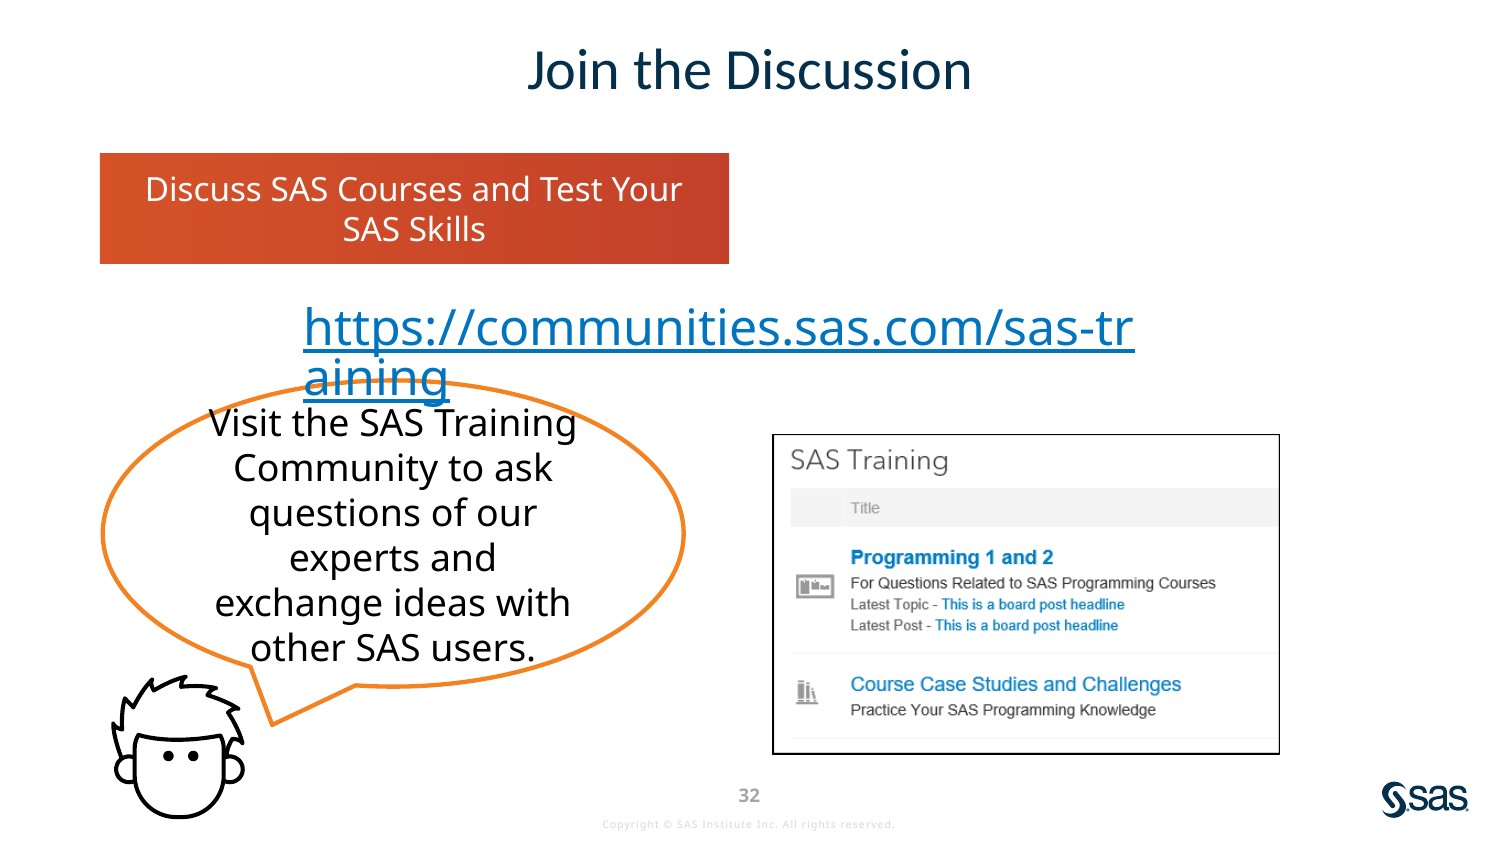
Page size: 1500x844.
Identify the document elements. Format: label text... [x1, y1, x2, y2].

text_box Visit the SAS Training Community to ask questions of our experts and exchange ideas with other SAS users. [100, 388, 686, 727]
picture [772, 434, 1280, 754]
text_box https://communities.sas.com/sas-training [288, 287, 1171, 416]
title Join the Discussion [102, 31, 1398, 107]
text_box Discuss SAS Courses and Test Your SAS Skills [98, 151, 731, 265]
text_box [111, 674, 245, 820]
